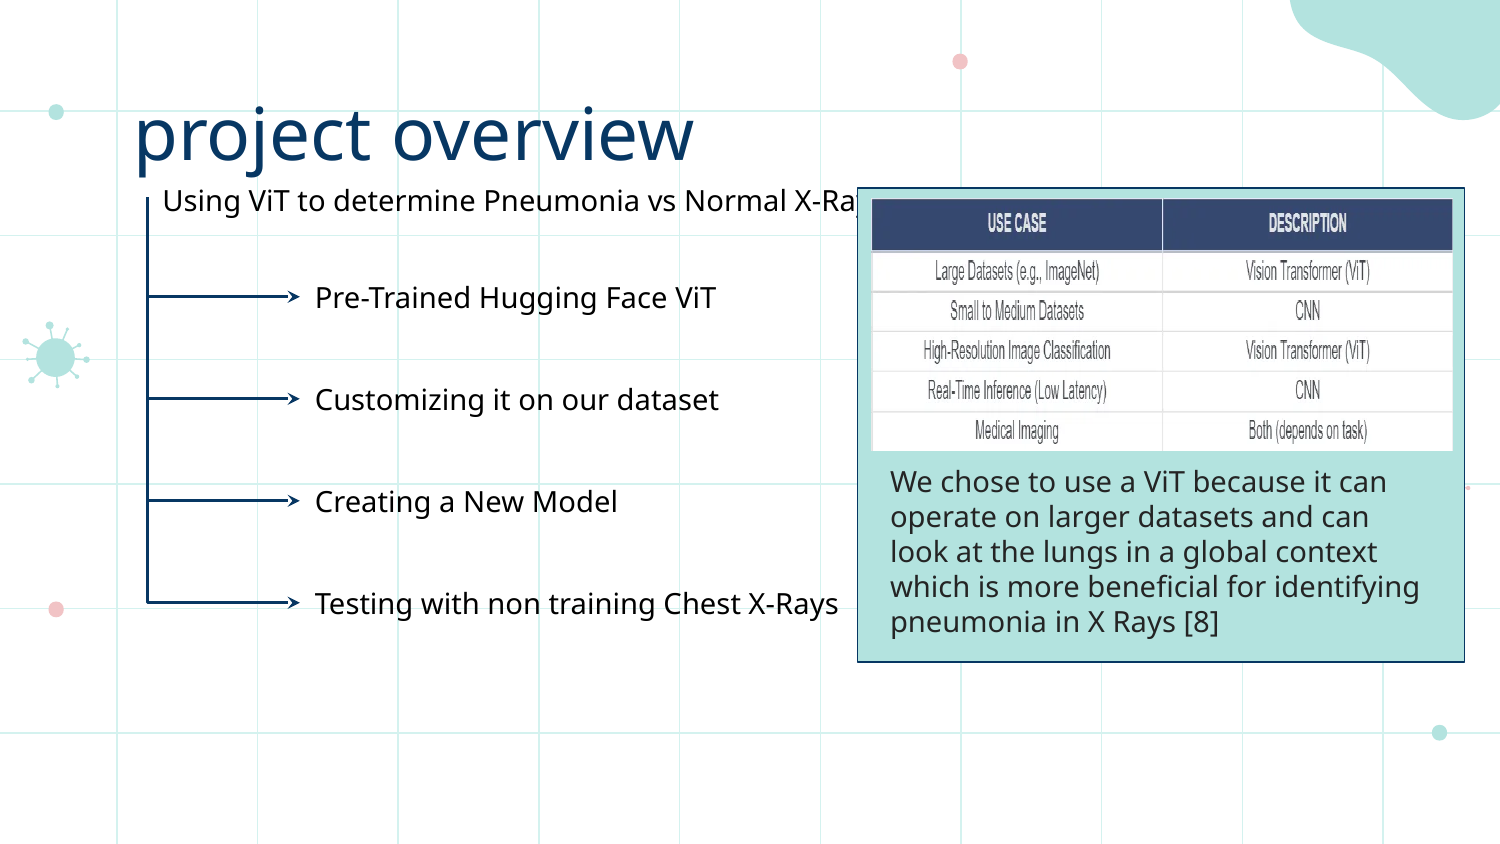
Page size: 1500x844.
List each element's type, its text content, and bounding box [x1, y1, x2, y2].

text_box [147, 197, 300, 604]
text_box We chose to use a ViT because it can operate on larger datasets and can look at the lungs in a global context which is more beneficial for identifying pneumonia in X Rays [8] [874, 460, 1447, 654]
text_box Testing with non training Chest X-Rays [299, 570, 857, 636]
text_box Pre-Trained Hugging Face ViT [308, 264, 857, 330]
title project overview [118, 72, 1382, 167]
picture [871, 198, 1454, 451]
list Using ViT to determine Pneumonia vs Normal X-Rays [147, 166, 1094, 228]
text_box Creating a New Model [306, 468, 857, 534]
text_box Customizing it on our dataset [308, 366, 857, 432]
text_box [857, 187, 1465, 662]
